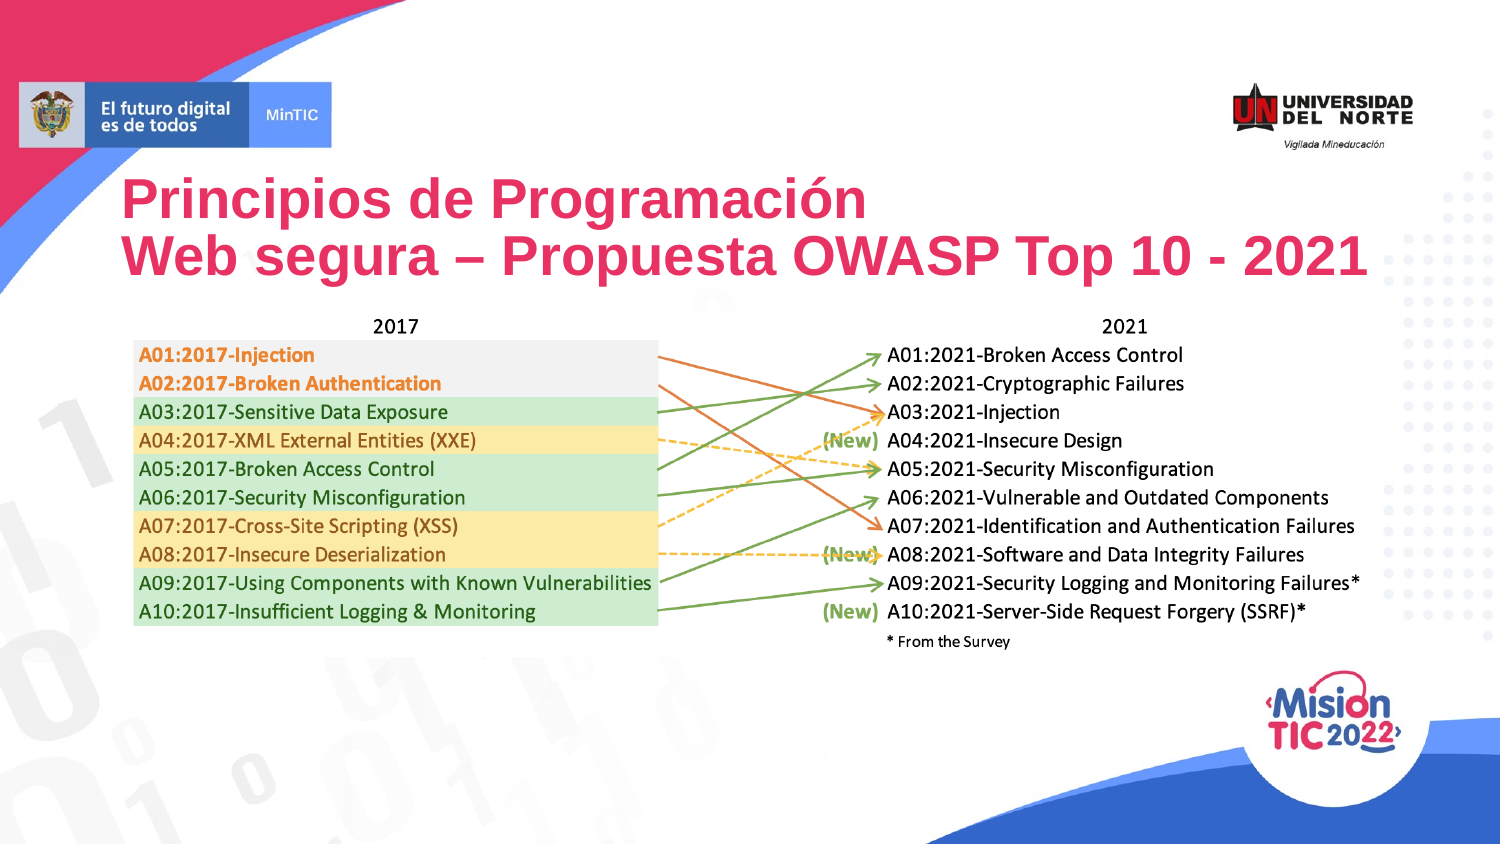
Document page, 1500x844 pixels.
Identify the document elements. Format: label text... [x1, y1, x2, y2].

text_box Principios de Programación Web segura – Propuesta OWASP Top 10 - 2021 [110, 114, 1425, 293]
picture [0, 0, 1500, 844]
